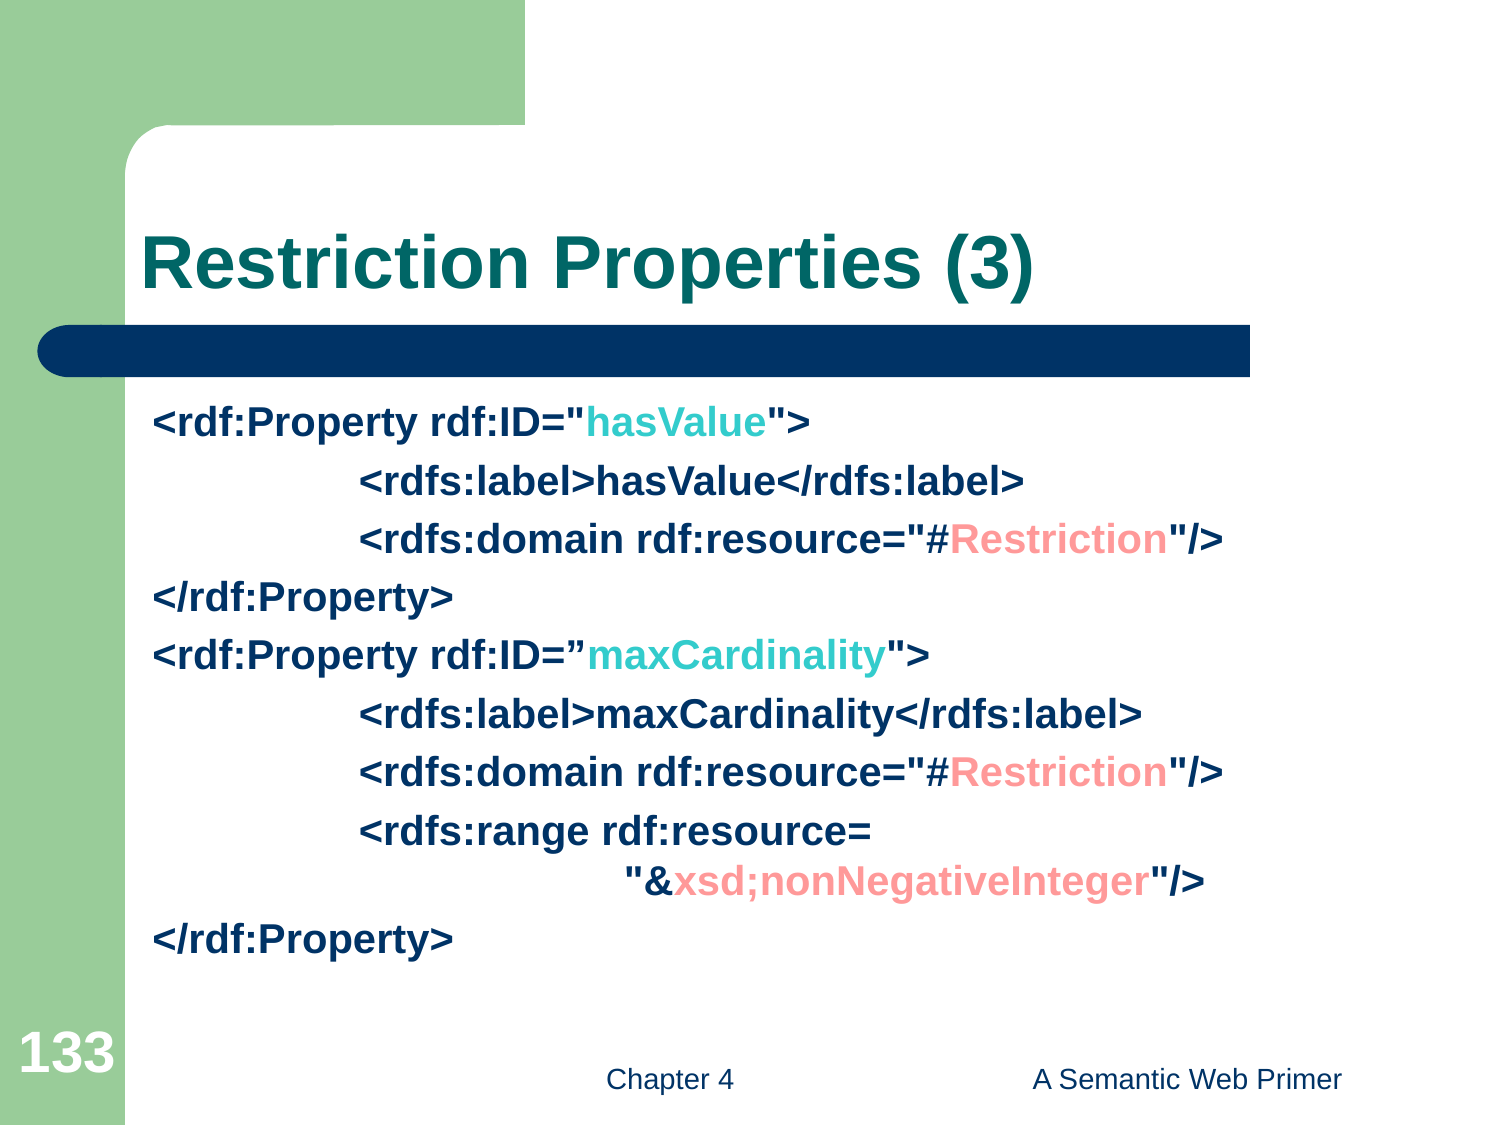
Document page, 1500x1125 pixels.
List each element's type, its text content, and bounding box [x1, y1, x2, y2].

footer A Semantic Web Primer [949, 1024, 1426, 1104]
slide_number Chapter 4 [399, 1024, 750, 1104]
title Restriction Properties (3) [125, 125, 1425, 313]
list <rdf:Property rdf:ID="hasValue"> <rdfs:label>hasValue</rdfs:label> <rdfs:domain rdf:resource="#Restriction"/> </rdf:Property> <rdf:Property rdf:ID=”maxCardinality"> <rdfs:label>maxCardinality</rdfs:label> <rdfs:domain rdf:resource="#Restriction"/> <rdfs:range rdf:resource= "&xsd;nonNegativeInteger"/> </rdf:Property> [137, 387, 1400, 999]
slide_number 133 [0, 1011, 136, 1092]
